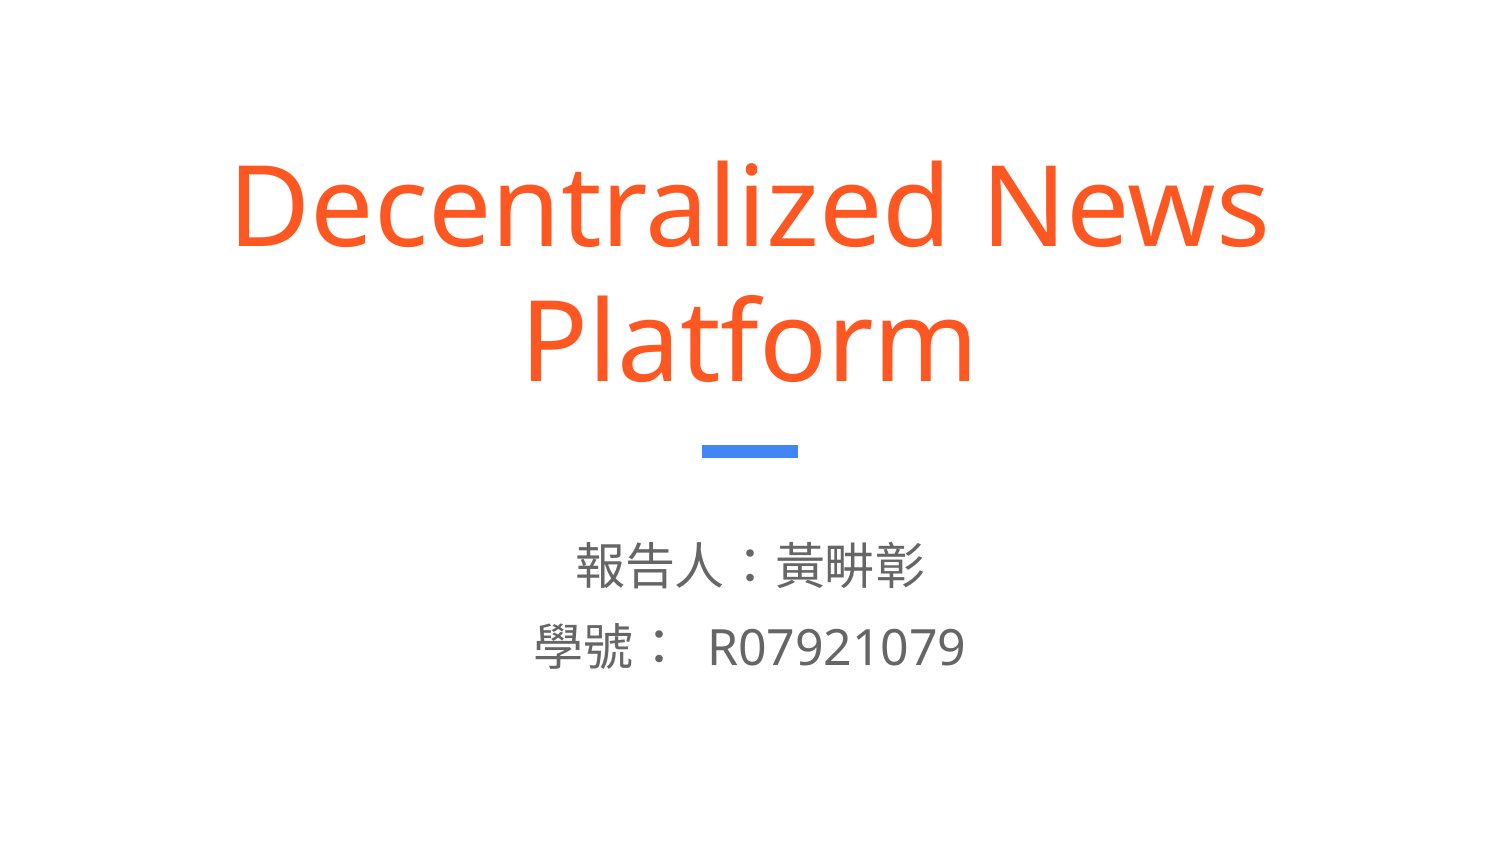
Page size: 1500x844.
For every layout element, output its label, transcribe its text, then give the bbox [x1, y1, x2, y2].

subtitle 報告人：黃畊彰 學號： R07921079 [51, 519, 1449, 640]
title Decentralized News Platform [51, 97, 1449, 419]
